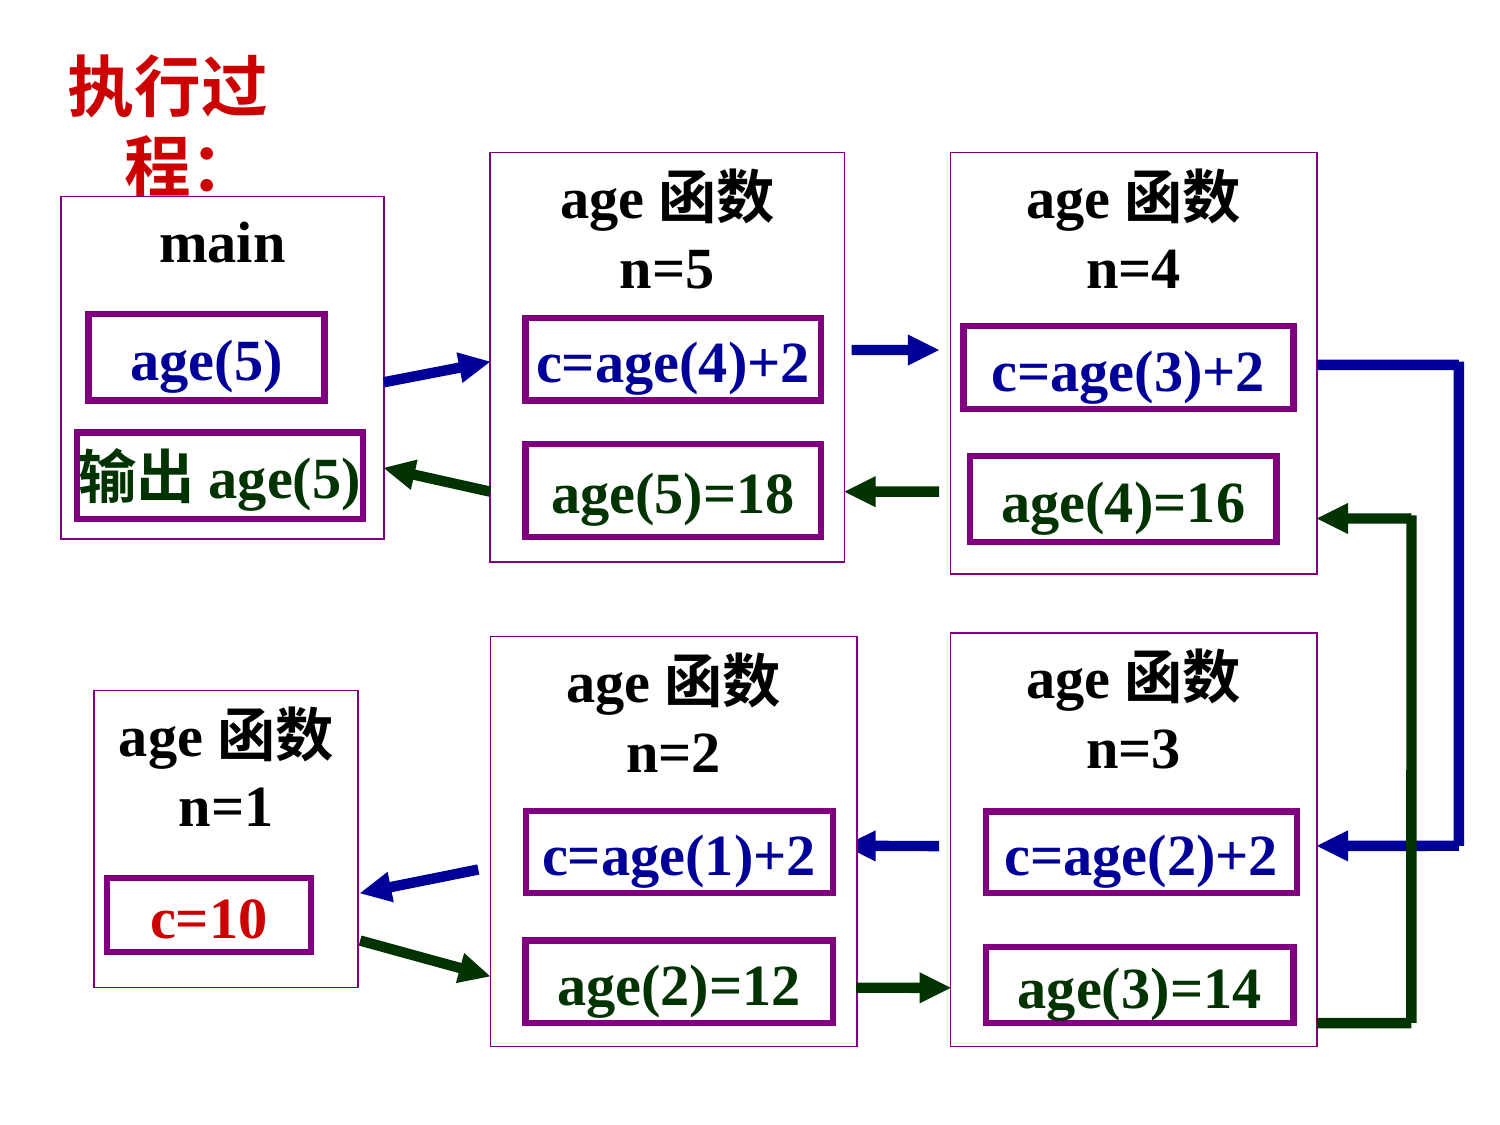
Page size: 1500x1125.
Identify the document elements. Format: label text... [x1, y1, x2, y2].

text_box [844, 485, 940, 498]
text_box c=10 [106, 877, 312, 953]
text_box [360, 869, 479, 897]
text_box 输出age(5) [76, 432, 363, 519]
text_box age(5) [88, 314, 325, 401]
text_box [360, 940, 491, 980]
text_box age函数 n=2 [490, 636, 858, 1047]
text_box c=age(2)+2 [986, 811, 1297, 894]
text_box [851, 343, 940, 357]
text_box age(3)=14 [986, 946, 1294, 1024]
text_box age函数 n=1 [94, 690, 359, 988]
text_box [383, 357, 491, 383]
list 执行过程： [52, 37, 408, 138]
text_box age(2)=12 [525, 940, 833, 1024]
text_box main [61, 196, 384, 539]
text_box c=age(1)+2 [525, 811, 833, 894]
text_box age函数 n=5 [490, 152, 845, 563]
text_box c=age(3)+2 [963, 326, 1294, 409]
text_box [383, 464, 491, 492]
text_box age(5)=18 [525, 444, 821, 537]
text_box c=age(4)+2 [525, 317, 821, 401]
text_box age函数 n=4 [950, 152, 1317, 575]
text_box [1317, 839, 1411, 853]
text_box [856, 981, 951, 995]
text_box [1316, 512, 1412, 525]
text_box age(4)=16 [970, 456, 1277, 543]
text_box age函数 n=3 [950, 633, 1317, 1047]
